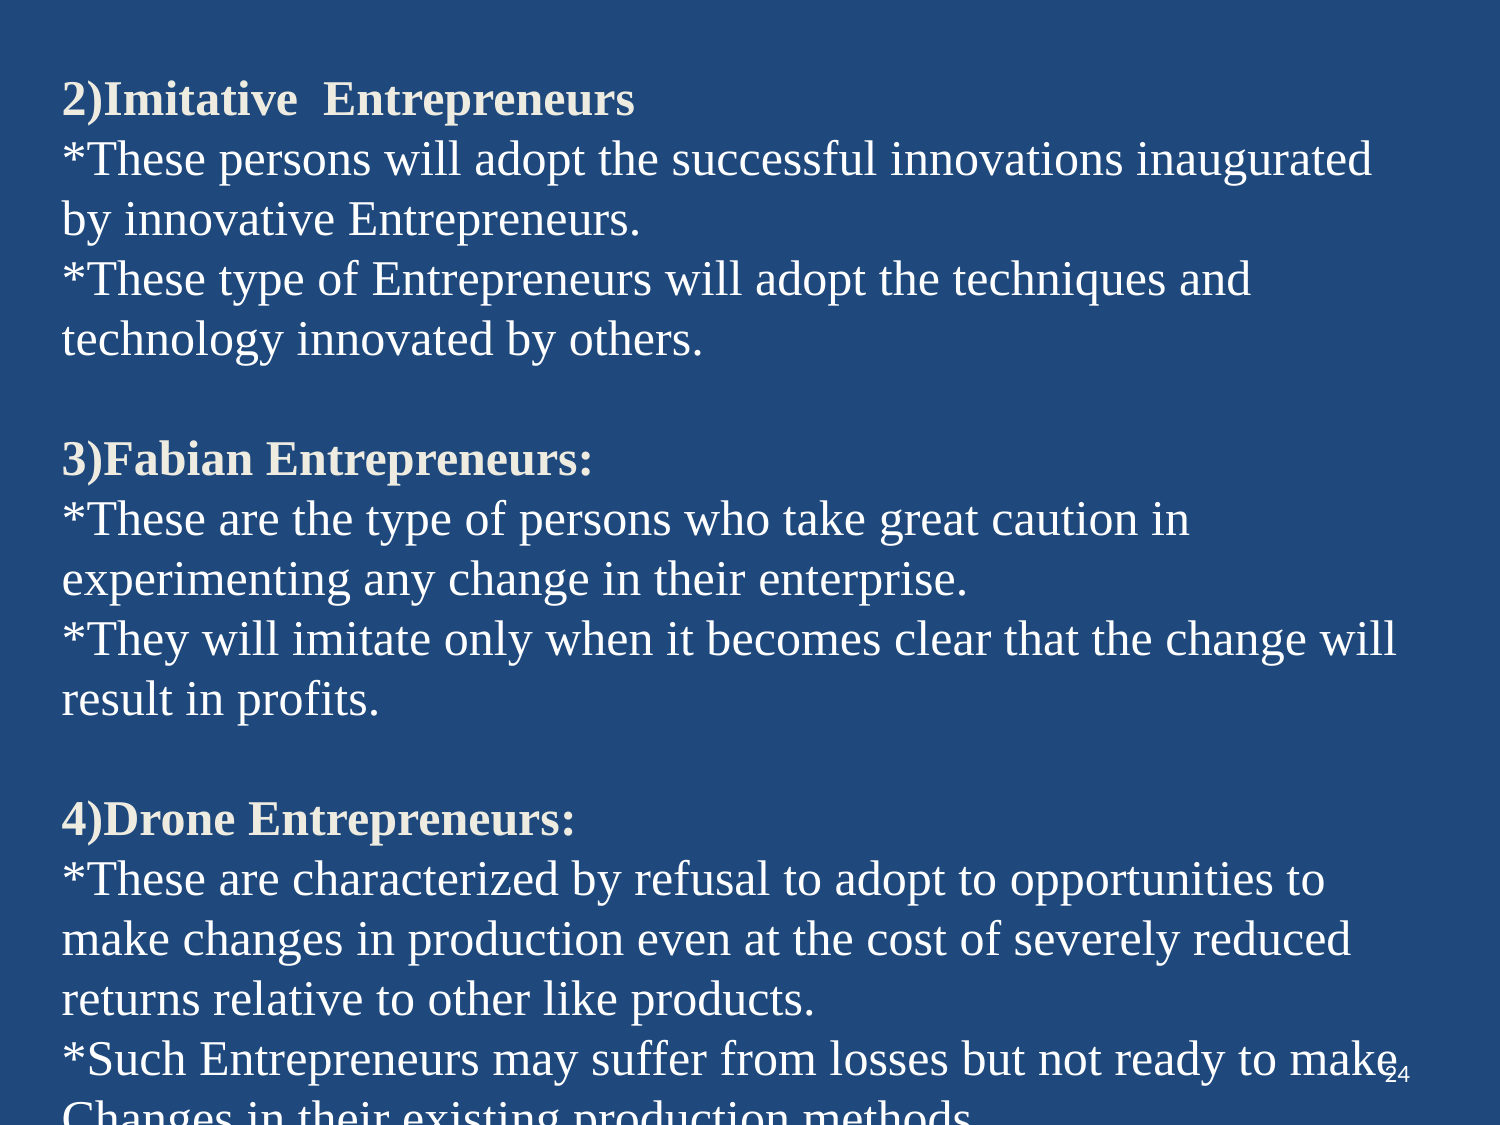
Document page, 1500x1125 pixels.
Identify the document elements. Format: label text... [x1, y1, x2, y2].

text_box 2)Imitative Entrepreneurs *These persons will adopt the successful innovations inaugurated by innovative Entrepreneurs. *These type of Entrepreneurs will adopt the techniques and technology innovated by others. 3)Fabian Entrepreneurs: *These are the type of persons who take great caution in experimenting any change in their enterprise. *They will imitate only when it becomes clear that the change will result in profits. 4)Drone Entrepreneurs: *These are characterized by refusal to adopt to opportunities to make changes in production even at the cost of severely reduced returns relative to other like products. *Such Entrepreneurs may suffer from losses but not ready to make Changes in their existing production methods. [46, 58, 1442, 1125]
slide_number 24 [1074, 1042, 1425, 1103]
